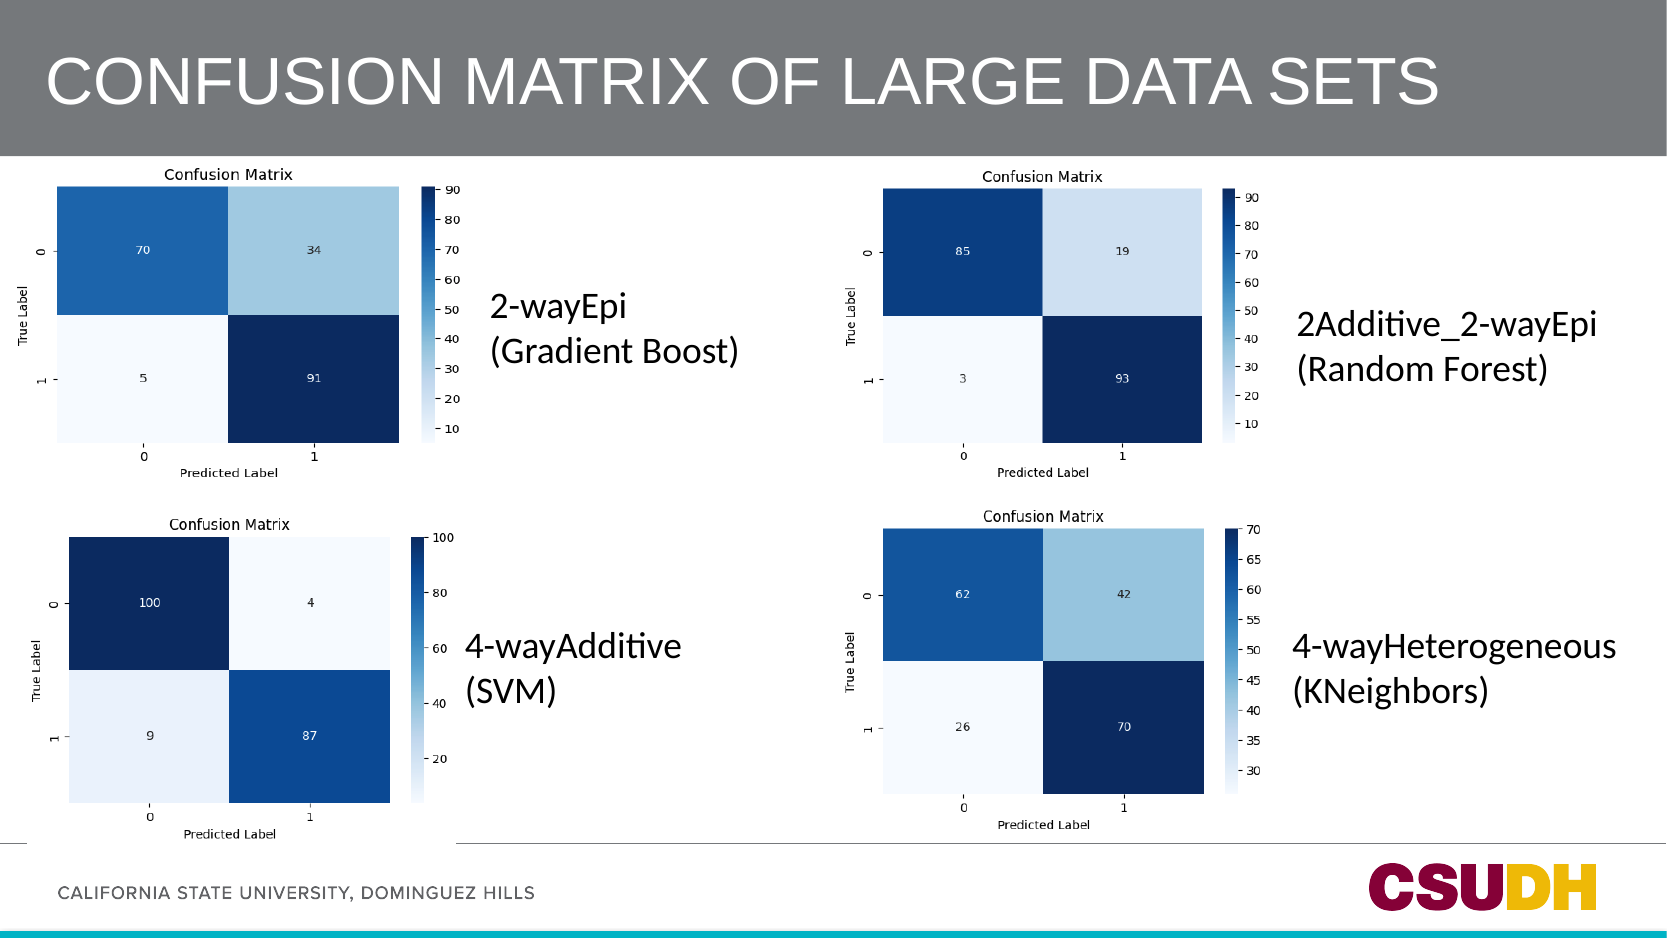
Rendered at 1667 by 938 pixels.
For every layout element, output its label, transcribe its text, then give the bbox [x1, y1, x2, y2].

picture [839, 164, 1266, 482]
text_box 2Additive_2-wayEpi (Random Forest) [1281, 292, 1636, 397]
text_box 4-wayAdditive (SVM) [460, 614, 791, 719]
picture [58, 886, 534, 902]
picture [10, 162, 467, 482]
text_box 4-wayHeterogeneous (KNeighbors) [1277, 614, 1636, 719]
picture [27, 513, 456, 845]
title Confusion Matrix of Large data sets [0, 0, 1667, 157]
picture [839, 504, 1266, 836]
picture [1369, 863, 1596, 911]
text_box 2-wayEpi (Gradient Boost) [474, 273, 766, 379]
